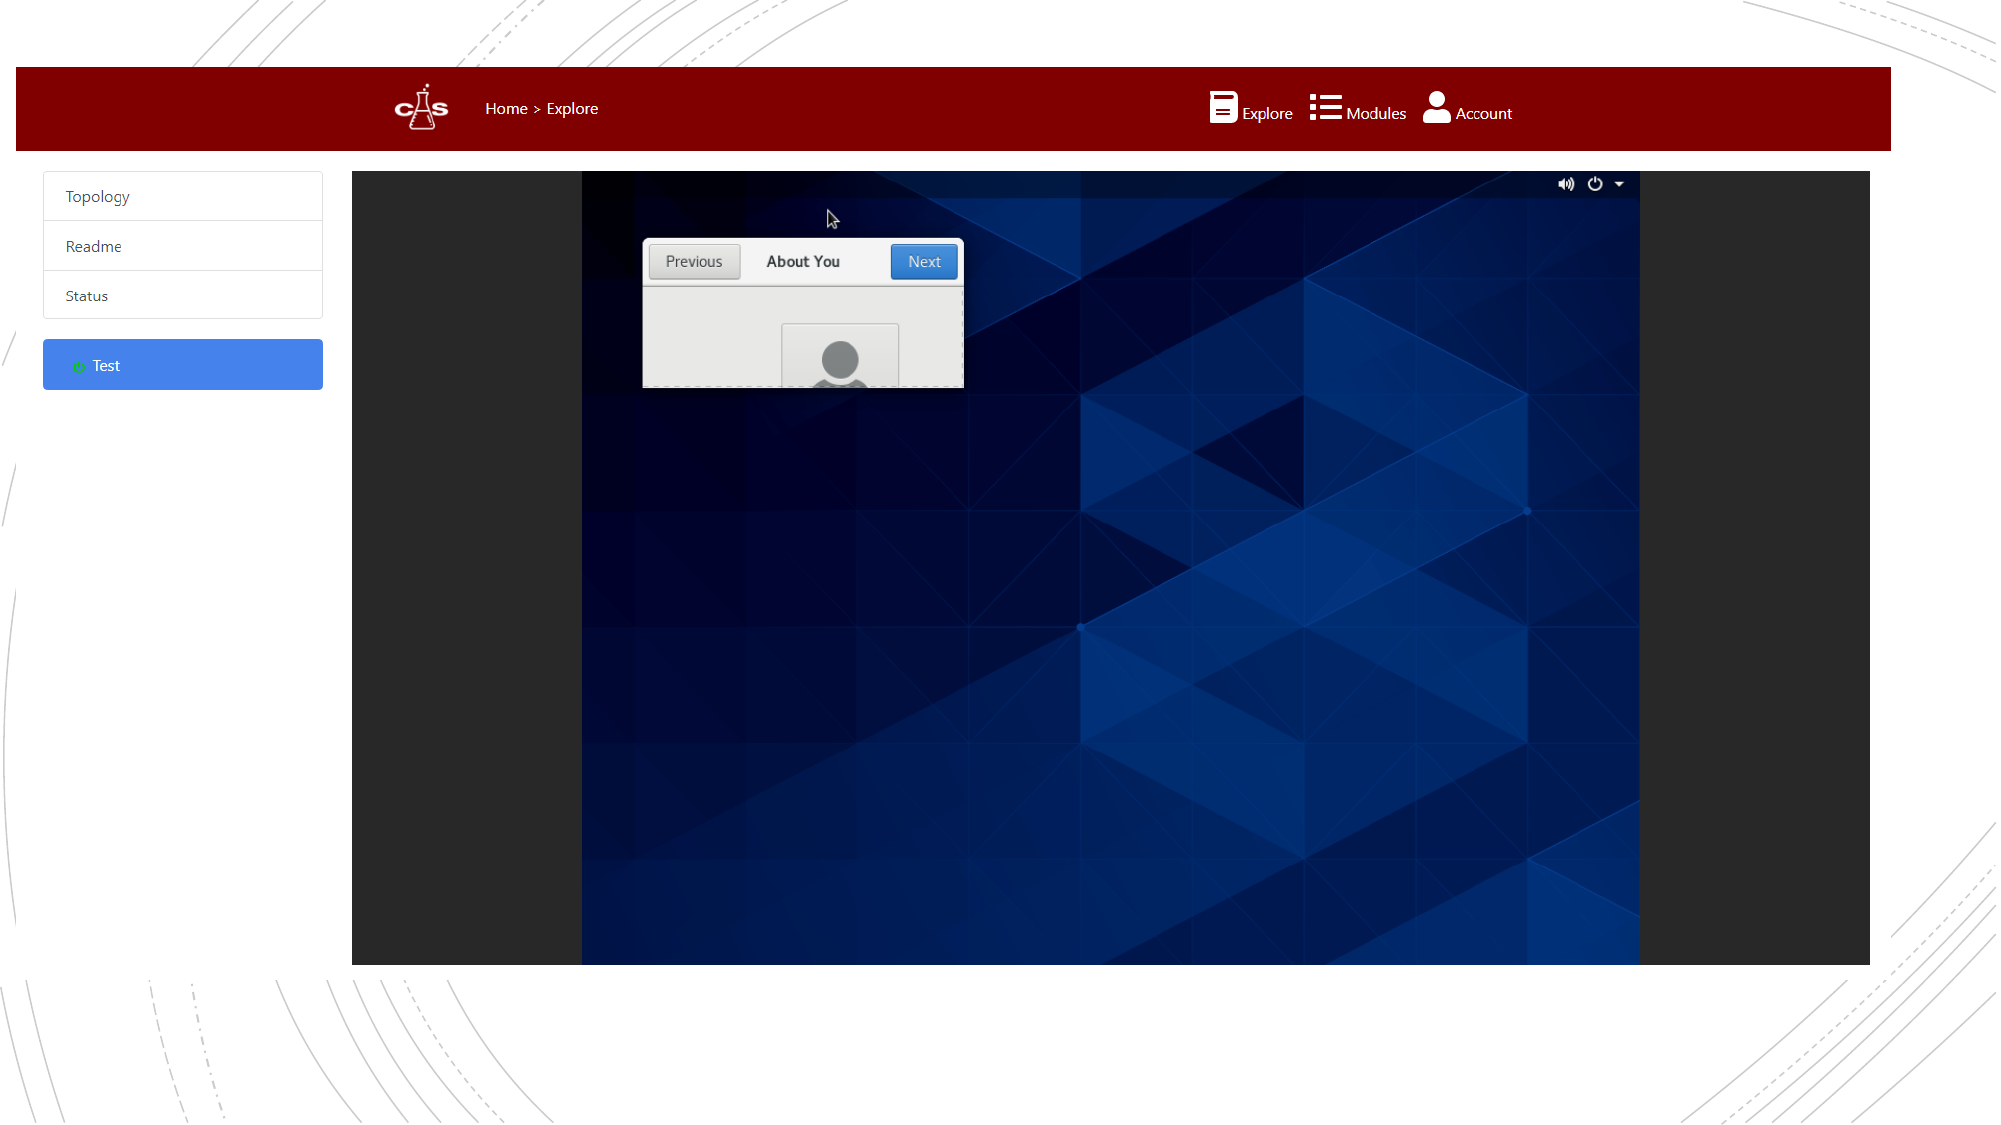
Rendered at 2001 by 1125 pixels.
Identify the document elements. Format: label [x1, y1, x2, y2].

picture [16, 66, 1892, 980]
